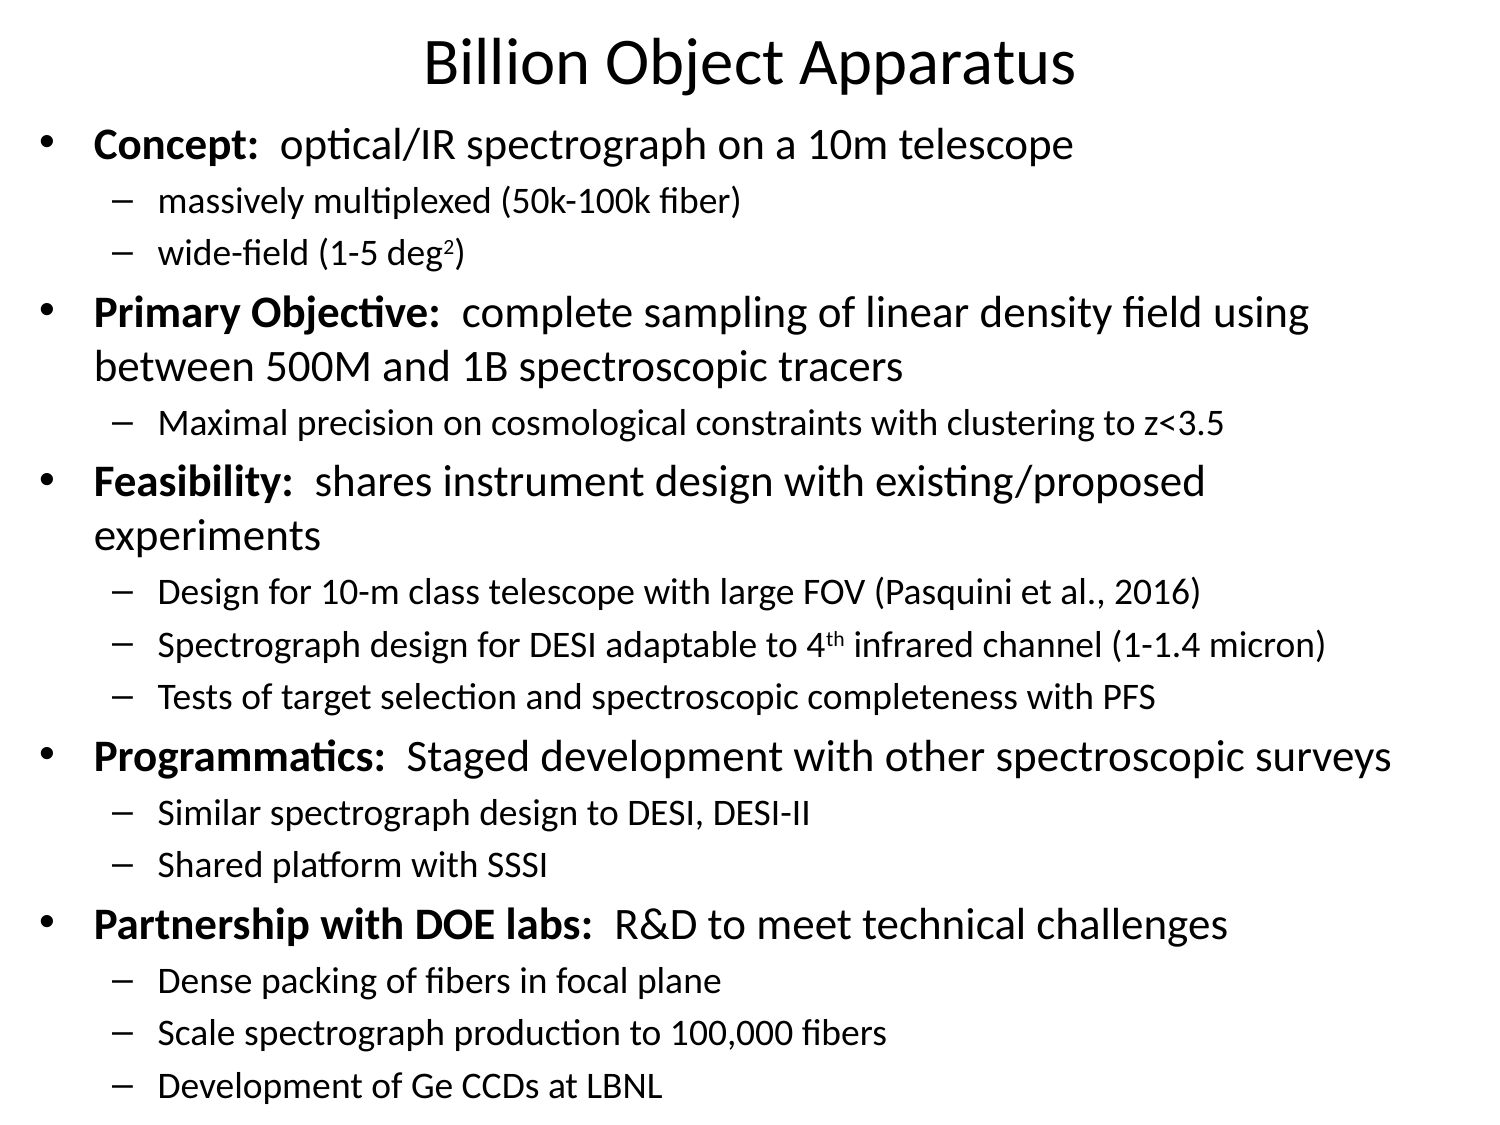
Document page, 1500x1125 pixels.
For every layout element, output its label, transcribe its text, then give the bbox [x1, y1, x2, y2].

list Concept: optical/IR spectrograph on a 10m telescope massively multiplexed (50k-100k fiber) wide-field (1-5 deg2) Primary Objective: complete sampling of linear density field using between 500M and 1B spectroscopic tracers Maximal precision on cosmological constraints with clustering to z<3.5 Feasibility: shares instrument design with existing/proposed experiments Design for 10-m class telescope with large FOV (Pasquini et al., 2016) Spectrograph design for DESI adaptable to 4th infrared channel (1-1.4 micron) Tests of target selection and spectroscopic completeness with PFS Programmatics: Staged development with other spectroscopic surveys Similar spectrograph design to DESI, DESI-II Shared platform with SSSI Partnership with DOE labs: R&D to meet technical challenges Dense packing of fibers in focal plane Scale spectrograph production to 100,000 fibers Development of Ge CCDs at LBNL [24, 106, 1452, 1116]
title Billion Object Apparatus [75, 0, 1425, 106]
